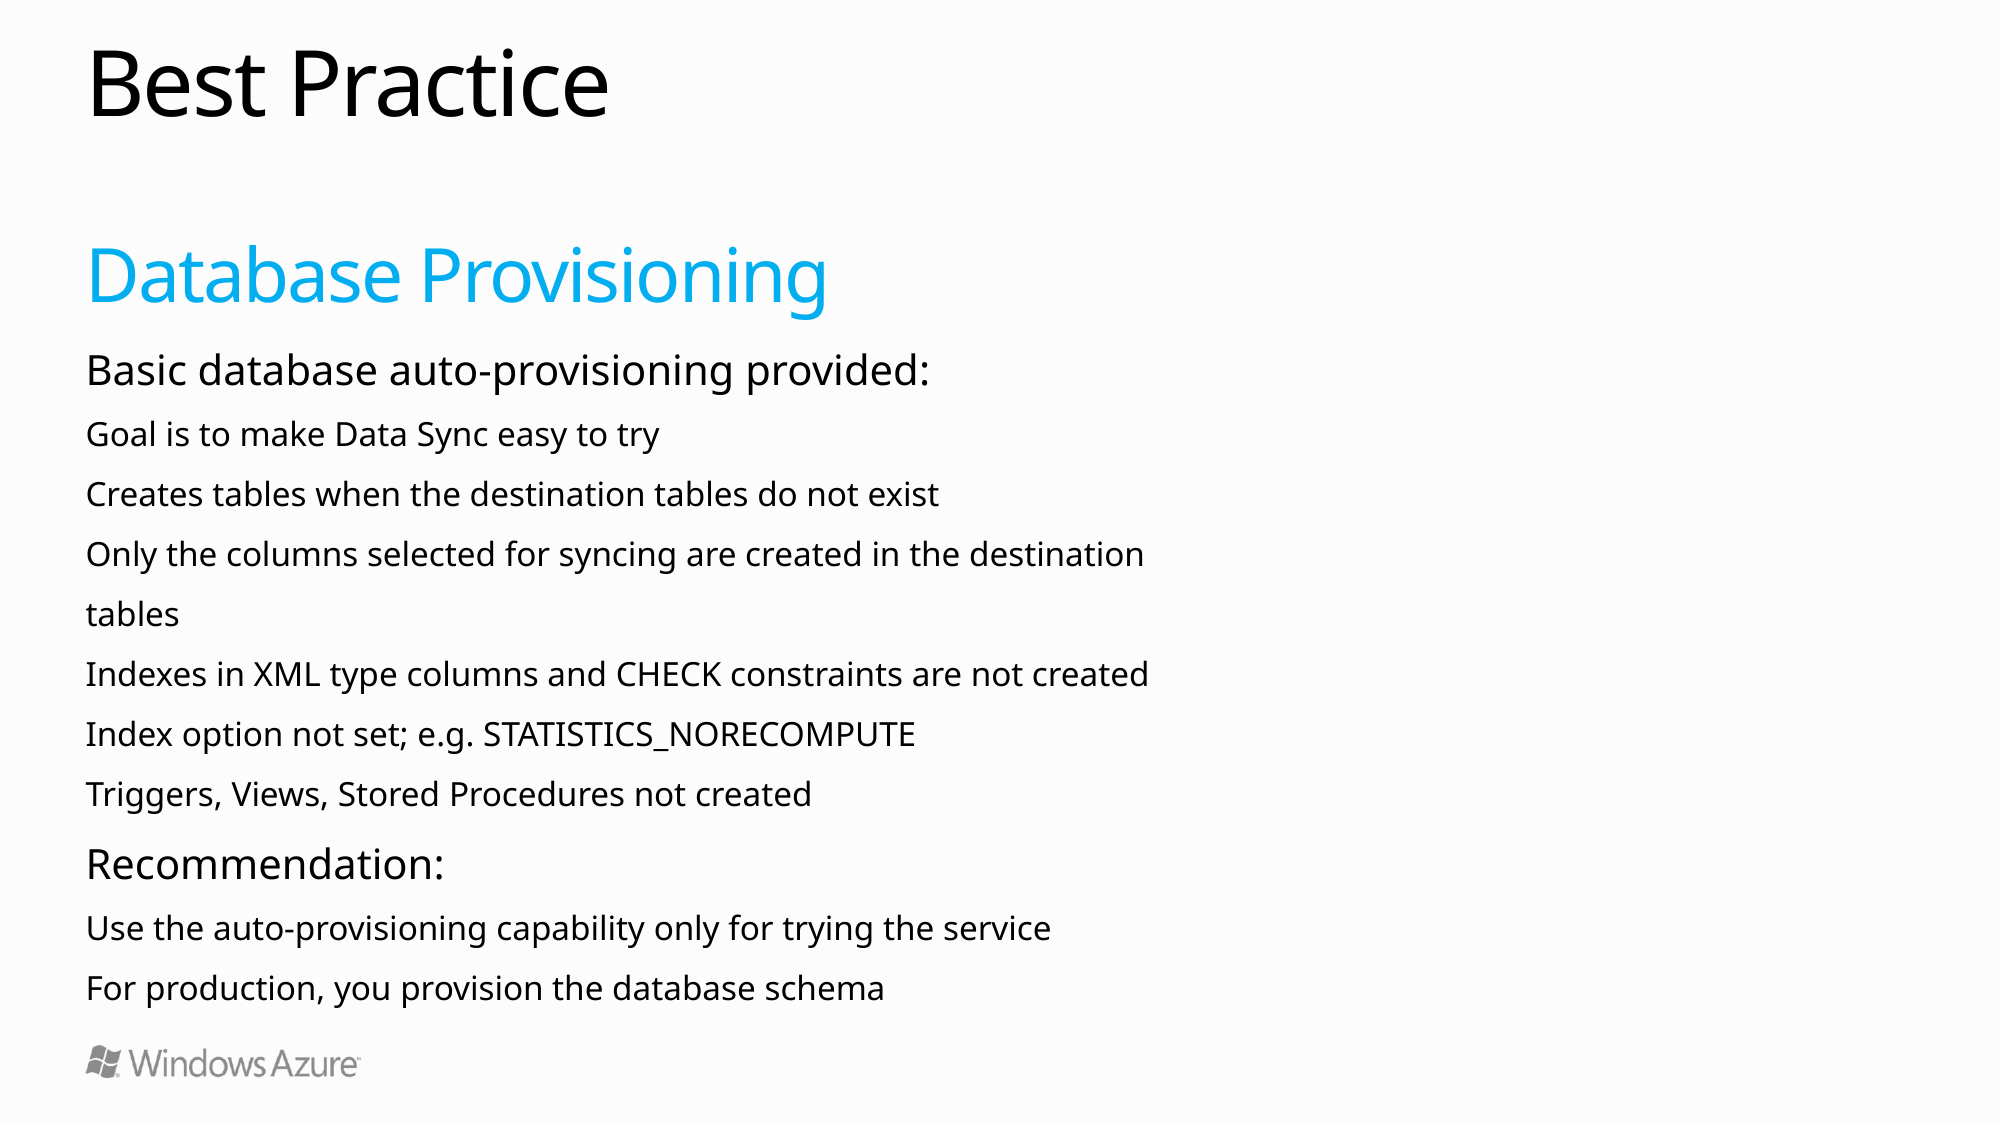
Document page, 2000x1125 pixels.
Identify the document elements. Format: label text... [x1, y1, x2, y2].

list Database Provisioning Basic database auto-provisioning provided: Goal is to make Data Sync easy to try Creates tables when the destination tables do not exist Only the columns selected for syncing are created in the destination tables Indexes in XML type columns and CHECK constraints are not created Index option not set; e.g. STATISTICS_NORECOMPUTE Triggers, Views, Stored Procedures not created Recommendation: Use the auto-provisioning capability only for trying the service For production, you provision the database schema [85, 237, 1200, 956]
title Best Practice [85, 37, 1914, 138]
